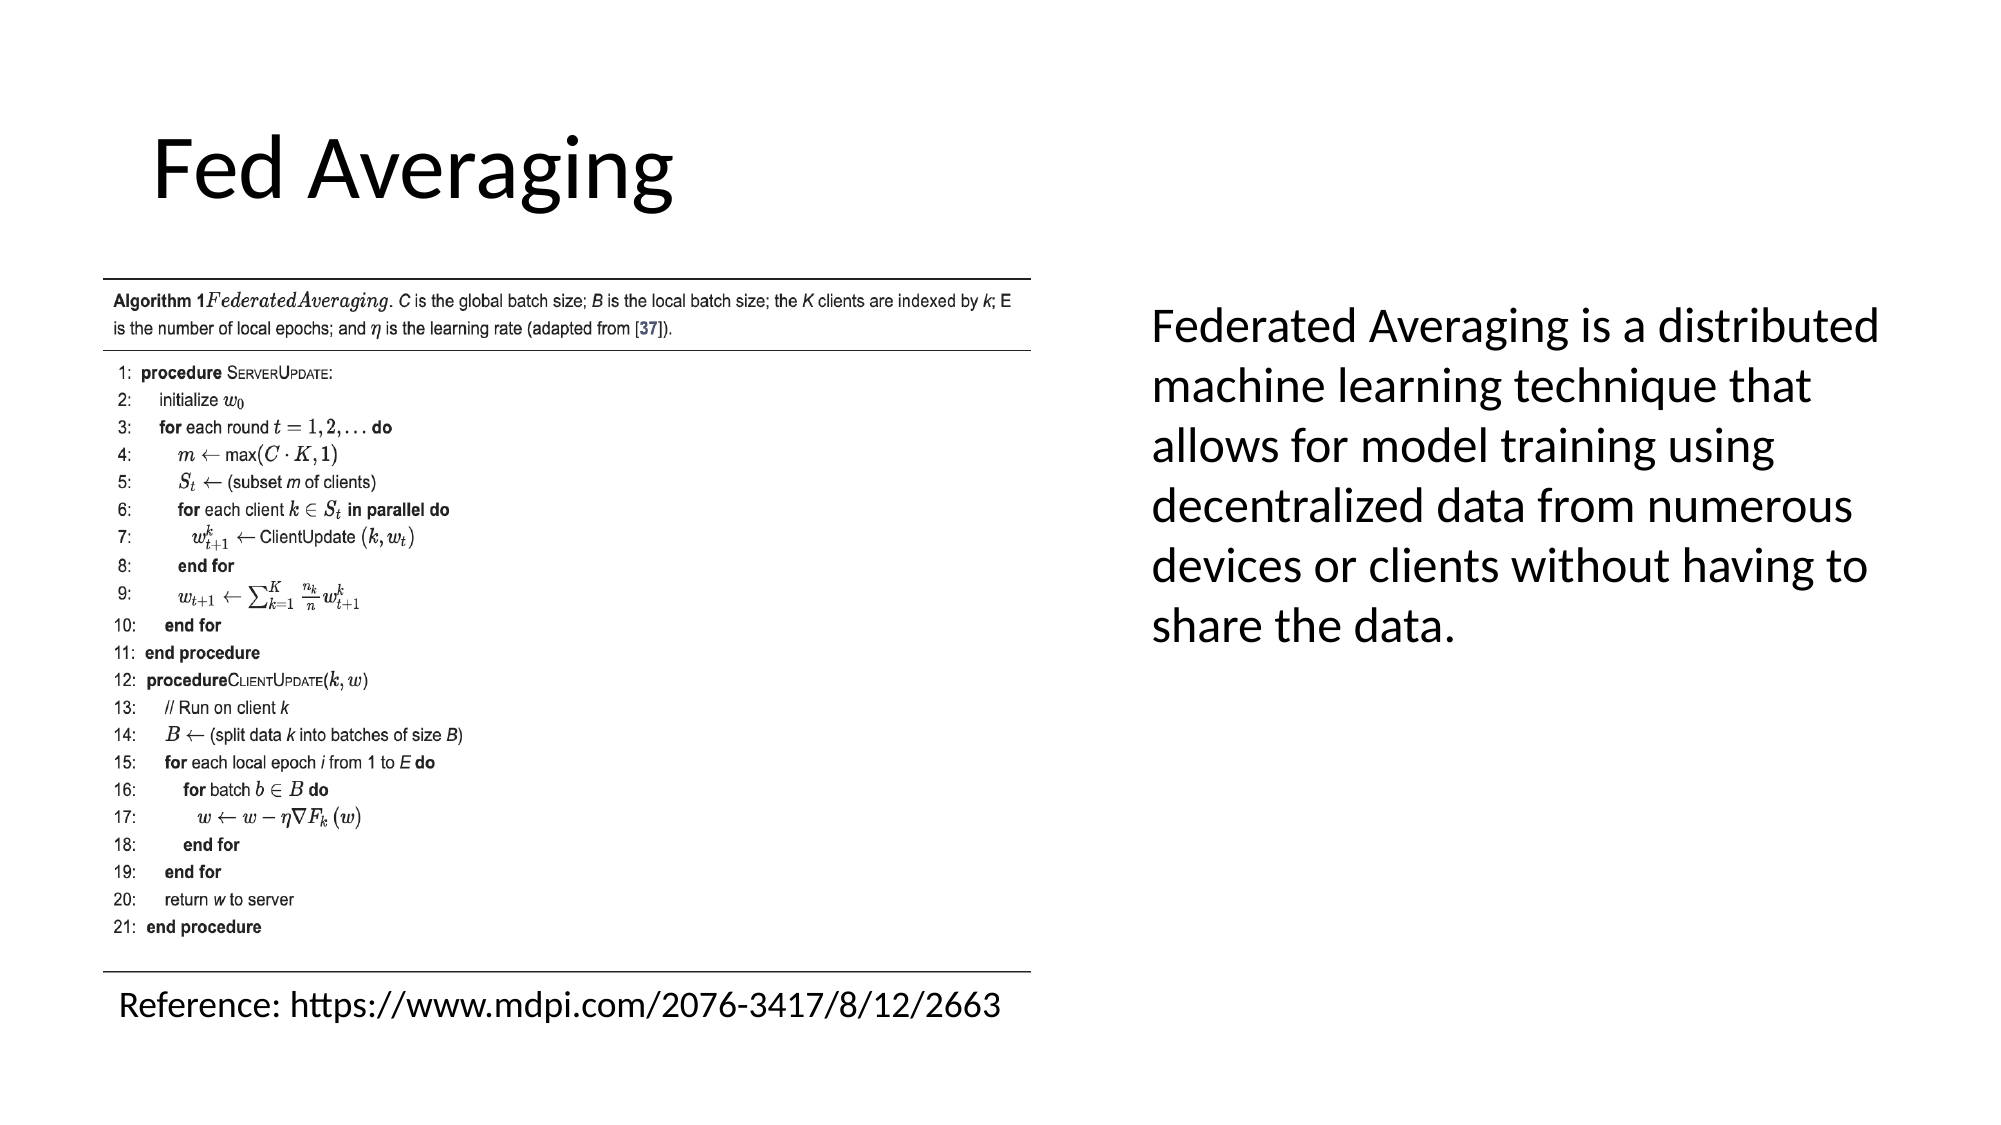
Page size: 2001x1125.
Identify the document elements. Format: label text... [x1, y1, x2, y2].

title Fed Averaging [137, 59, 1863, 278]
text_box Federated Averaging is a distributed machine learning technique that allows for model training using decentralized data from numerous devices or clients without having to share the data. [1136, 277, 1957, 668]
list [103, 277, 1031, 973]
text_box Reference: https://www.mdpi.com/2076-3417/8/12/2663 [103, 980, 1028, 1033]
